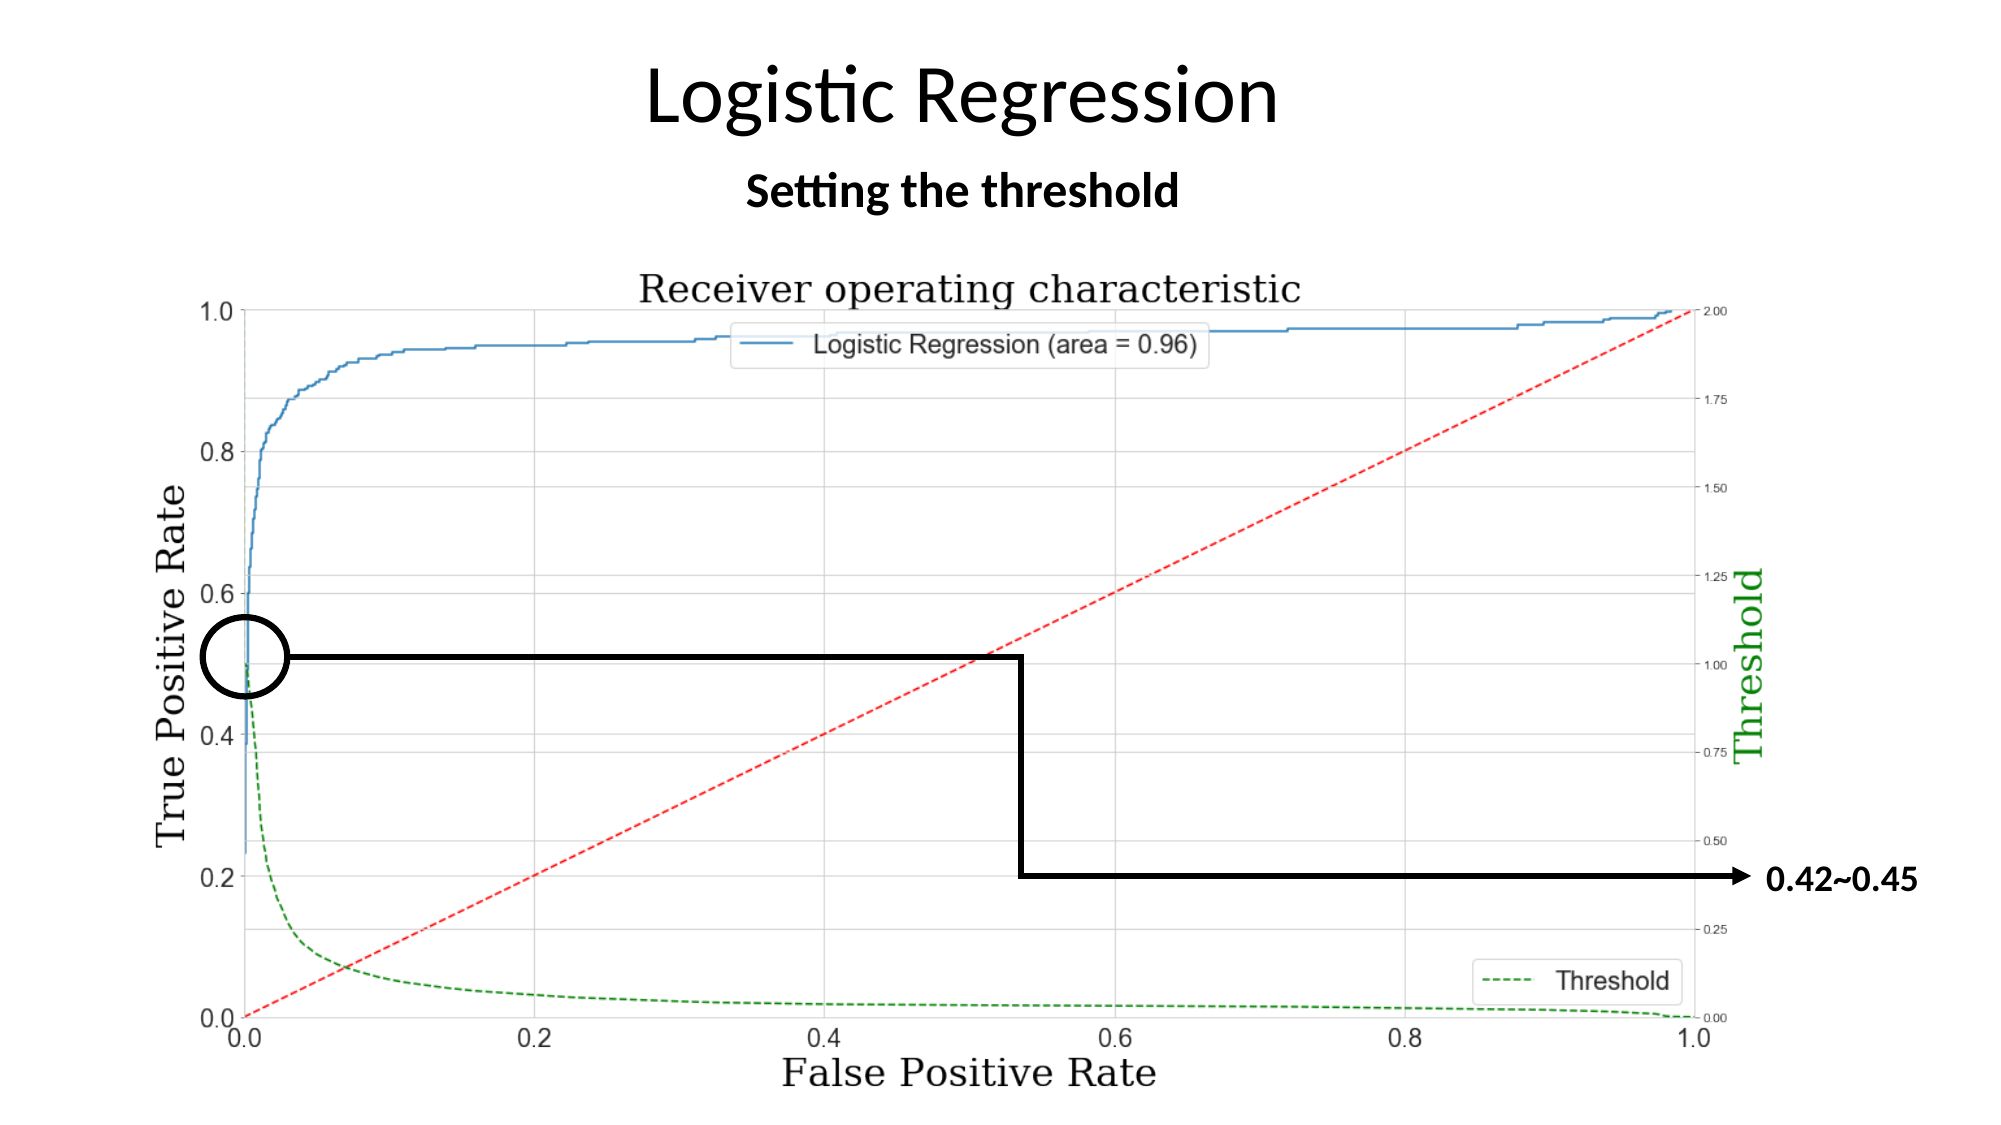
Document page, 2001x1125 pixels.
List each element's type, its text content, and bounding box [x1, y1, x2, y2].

text_box Setting the threshold [341, 150, 1585, 225]
text_box 0.42~0.45 [1779, 846, 1953, 906]
picture [148, 265, 1779, 1102]
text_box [287, 656, 1752, 877]
text_box Logistic Regression [368, 32, 1558, 147]
